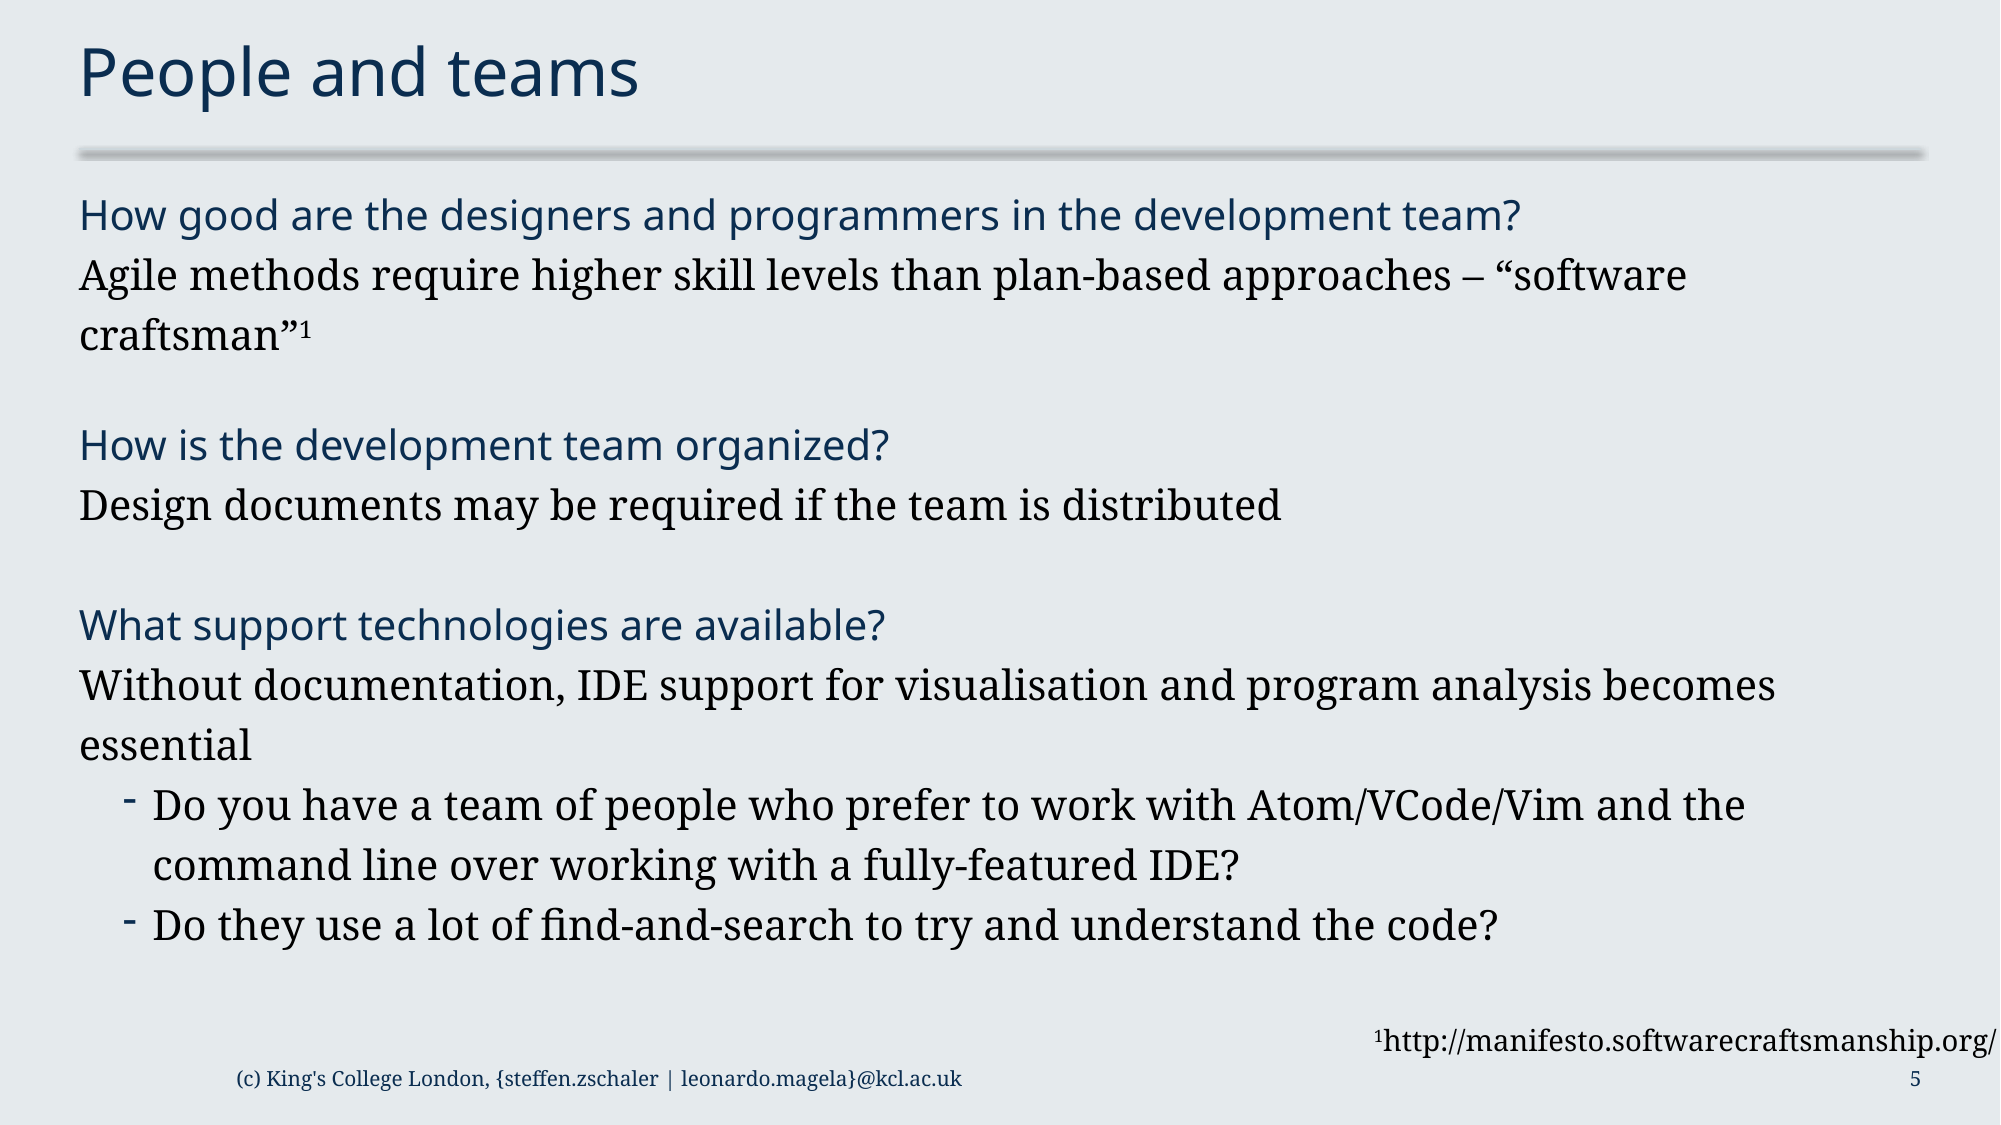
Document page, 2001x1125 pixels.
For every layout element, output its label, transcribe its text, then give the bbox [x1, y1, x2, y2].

text_box 1http://manifesto.softwarecraftsmanship.org/ [1359, 1014, 2000, 1065]
slide_number 5 [1763, 1065, 1922, 1125]
title People and teams [78, 29, 1922, 148]
list How good are the designers and programmers in the development team? Agile methods require higher skill levels than plan-based approaches – “software craftsman”1 How is the development team organized? Design documents may be required if the team is distributed What support technologies are available? Without documentation, IDE support for visualisation and program analysis becomes essential Do you have a team of people who prefer to work with Atom/VCode/Vim and the command line over working with a fully-featured IDE? Do they use a lot of find-and-search to try and understand the code? [78, 178, 1922, 976]
footer (c) King's College London, {steffen.zschaler | leonardo.magela}@kcl.ac.uk [236, 1065, 1763, 1125]
